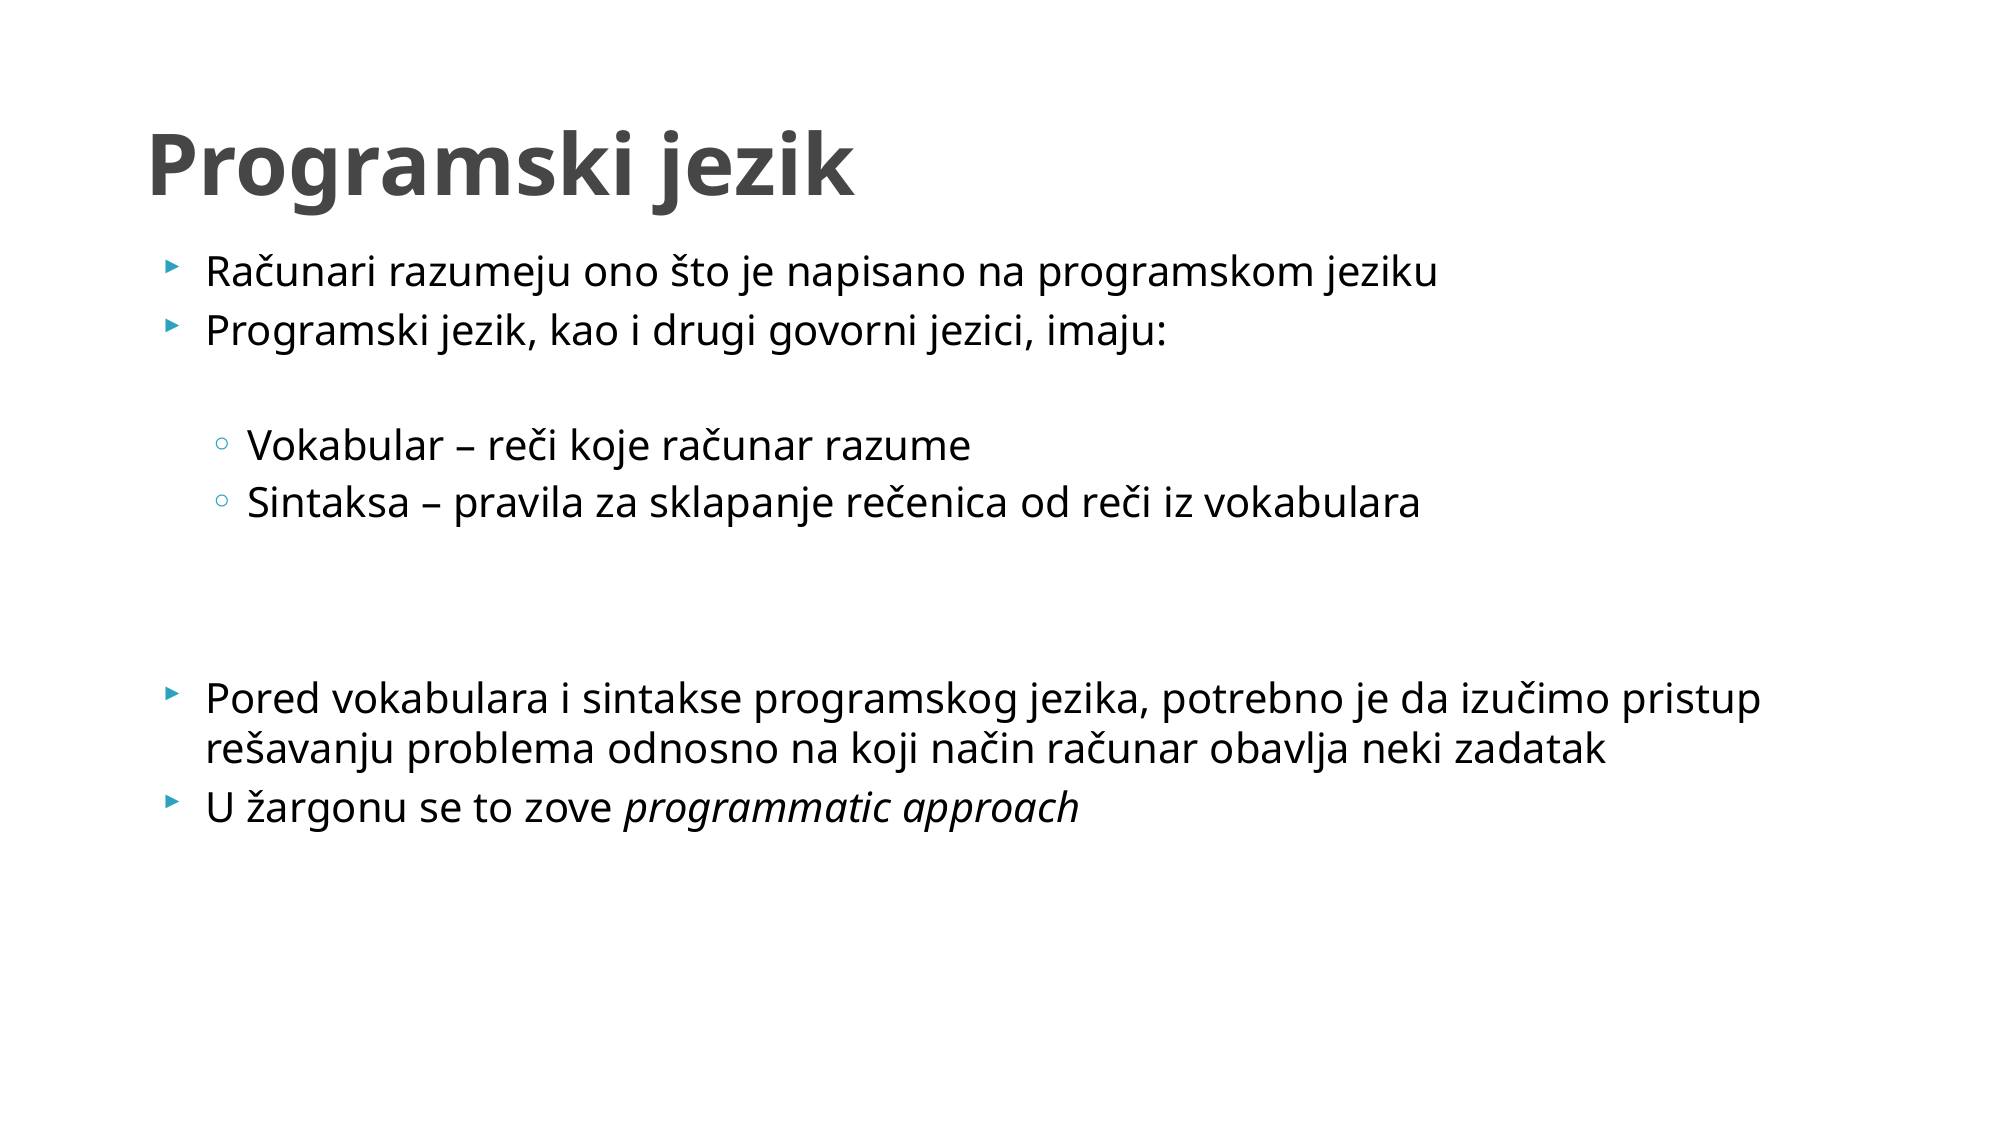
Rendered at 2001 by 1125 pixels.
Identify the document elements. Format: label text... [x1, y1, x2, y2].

list Računari razumeju ono što je napisano na programskom jeziku Programski jezik, kao i drugi govorni jezici, imaju: Vokabular – reči koje računar razume Sintaksa – pravila za sklapanje rečenica od reči iz vokabulara Pored vokabulara i sintakse programskog jezika, potrebno je da izučimo pristup rešavanju problema odnosno na koji način računar obavlja neki zadatak U žargonu se to zove programmatic approach [130, 270, 1842, 976]
title Programski jezik [130, 52, 1842, 270]
